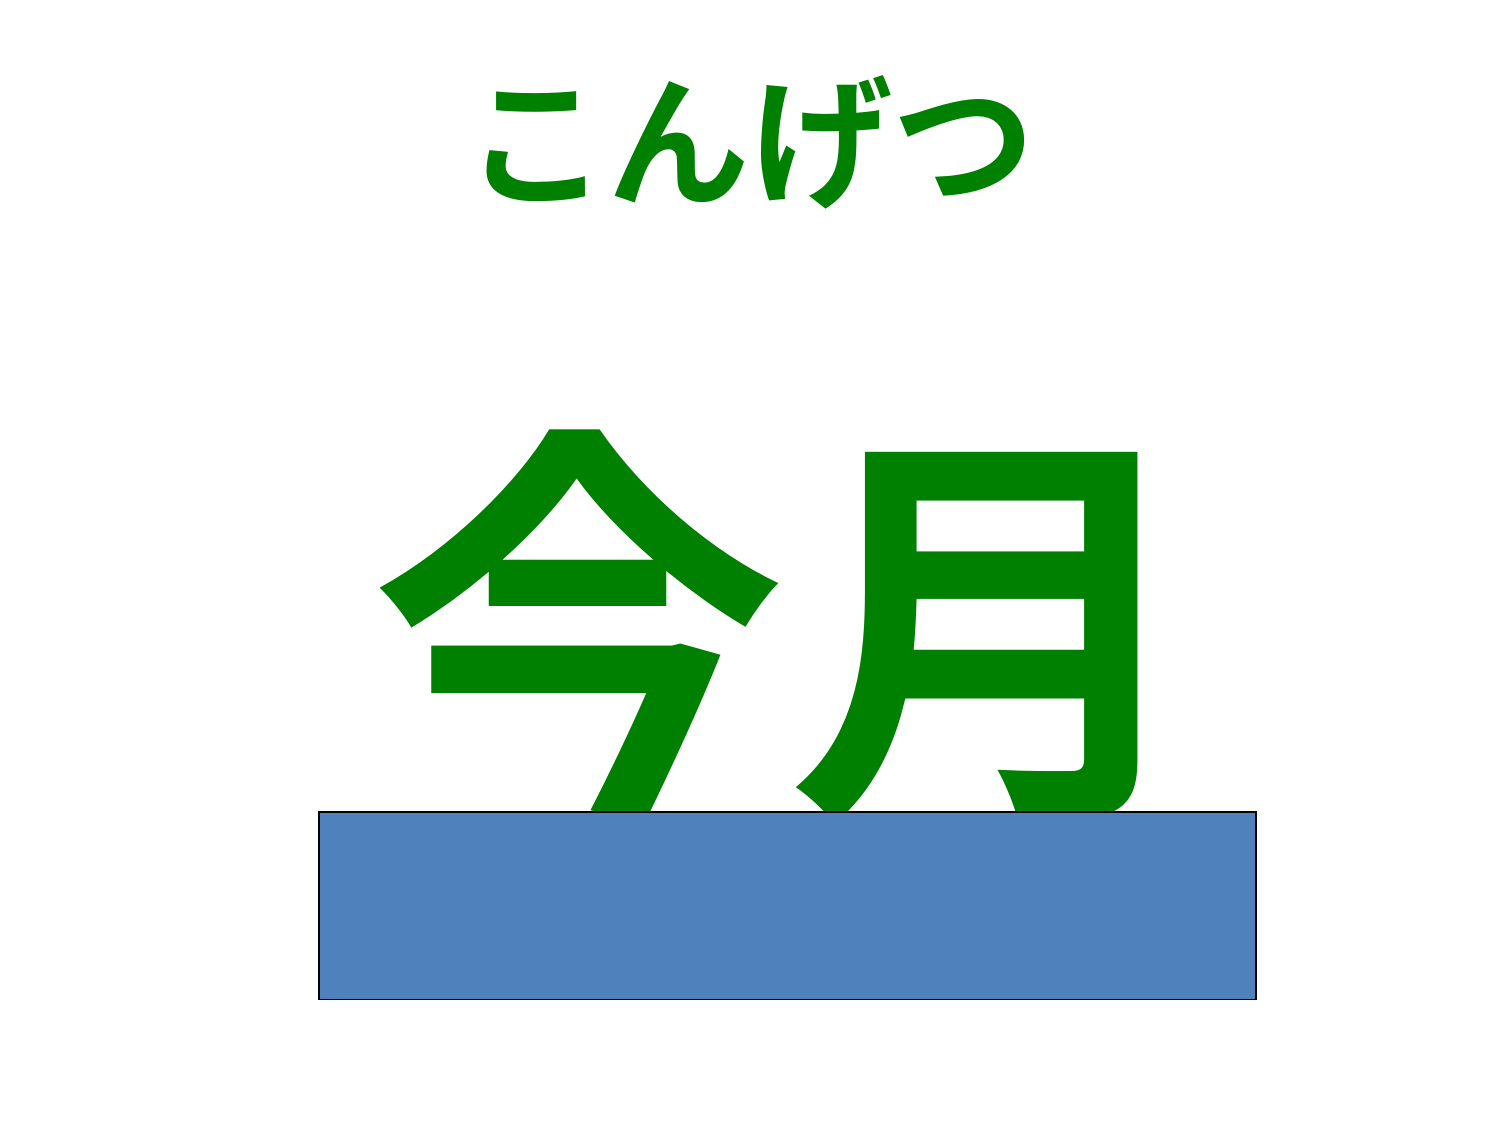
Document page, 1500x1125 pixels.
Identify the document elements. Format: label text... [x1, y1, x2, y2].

list 今月 [150, 362, 1425, 1005]
title こんげつ [75, 45, 1425, 233]
text_box [318, 812, 1257, 1000]
